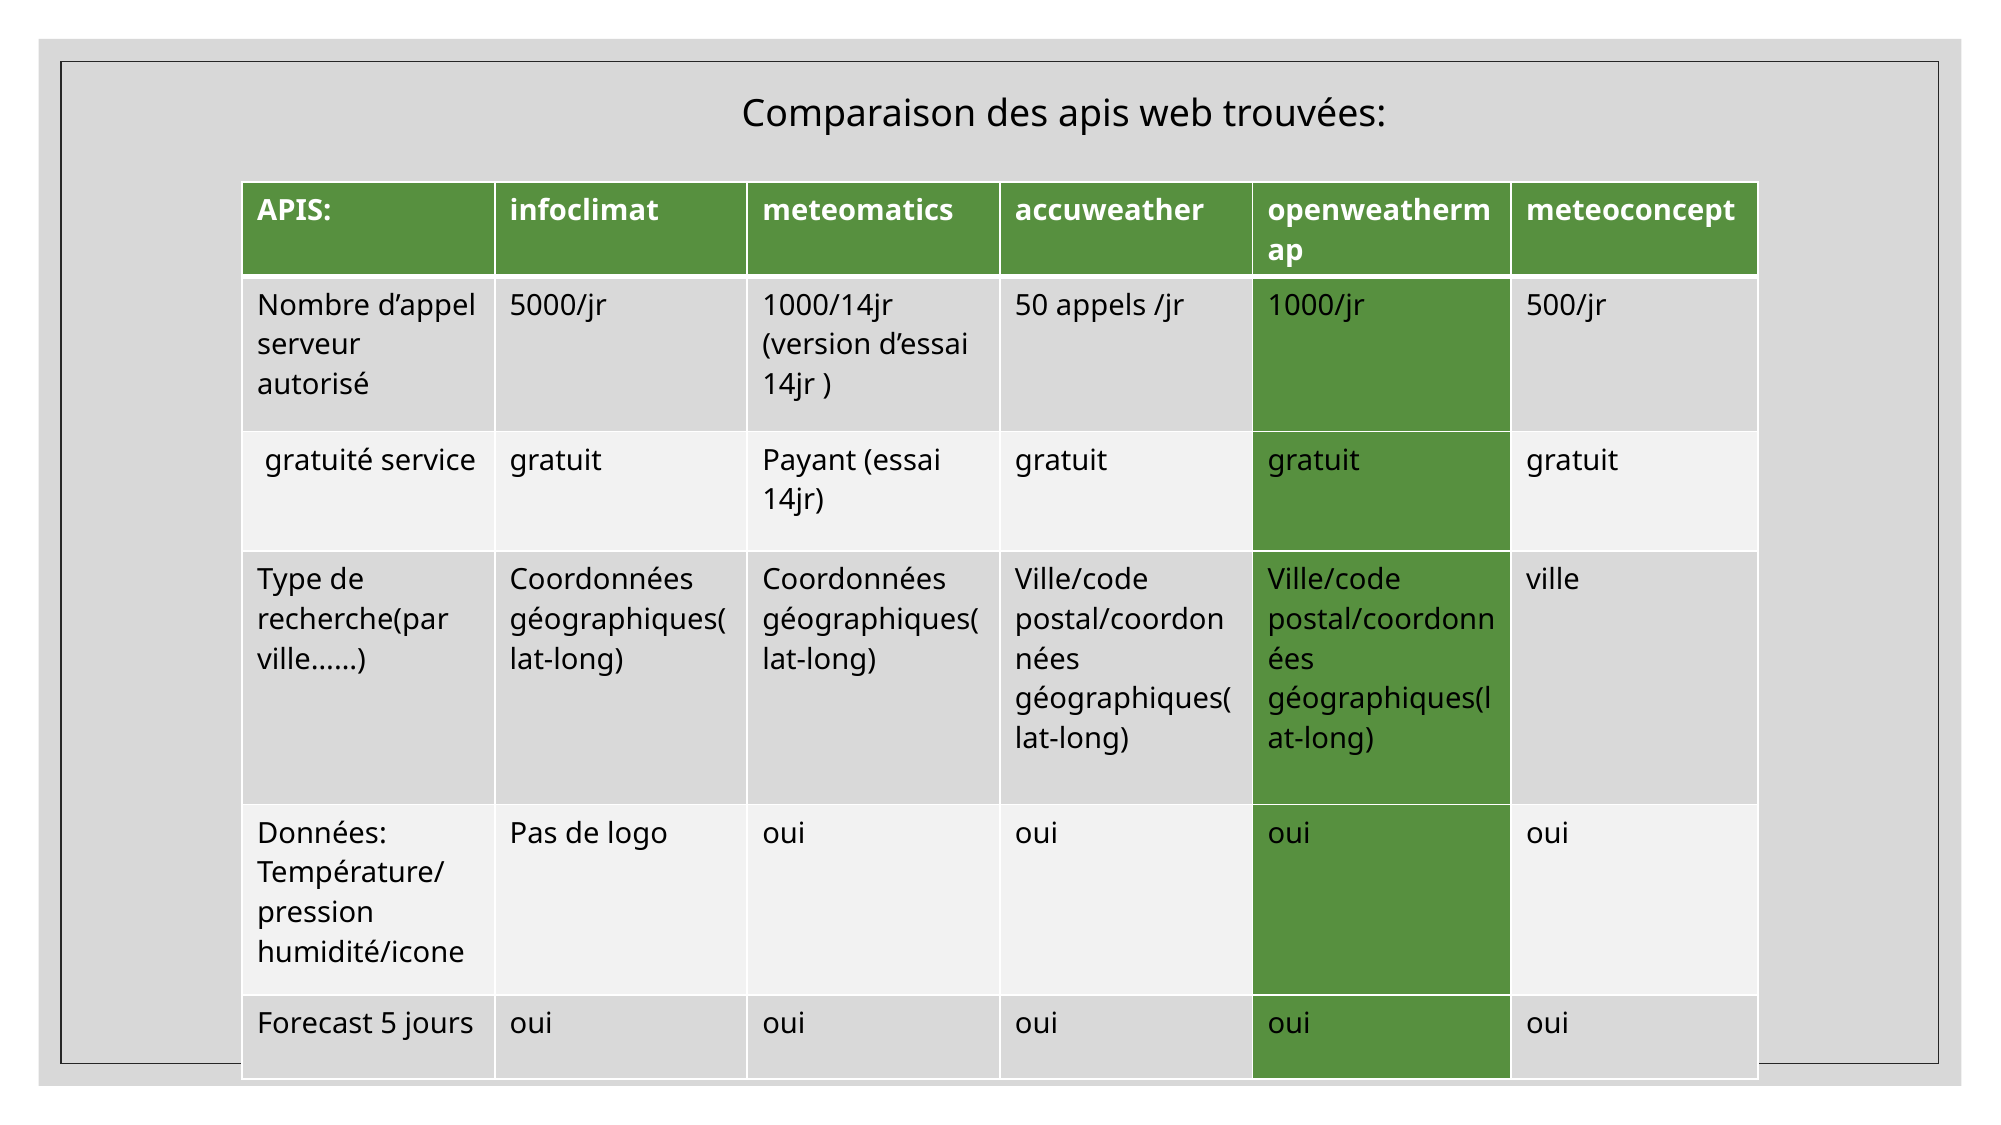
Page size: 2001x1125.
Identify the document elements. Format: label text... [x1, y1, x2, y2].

table_header infoclimat [496, 183, 746, 274]
table_cell 5000/jr [496, 279, 746, 431]
table_cell Nombre d’appel serveur autorisé [243, 279, 494, 431]
table_cell oui [1253, 805, 1510, 994]
table_cell oui [1512, 996, 1757, 1078]
table_cell oui [748, 805, 999, 994]
table_cell oui [1253, 996, 1510, 1078]
table_header openweathermap [1253, 183, 1510, 274]
table_cell oui [1512, 805, 1757, 994]
table_cell Forecast 5 jours [243, 996, 494, 1078]
table_cell oui [1001, 805, 1252, 994]
table_cell 50 appels /jr [1001, 279, 1252, 431]
table_header accuweather [1001, 183, 1252, 274]
table_cell oui [748, 996, 999, 1078]
table_cell Type de recherche(par ville……) [243, 552, 494, 804]
table_cell 1000/14jr (version d’essai 14jr ) [748, 279, 999, 431]
table_cell Ville/code postal/coordonnées géographiques(lat-long) [1001, 552, 1252, 804]
table_cell oui [496, 996, 746, 1078]
table_cell gratuit [1253, 432, 1510, 550]
table_cell Ville/code postal/coordonnées géographiques(lat-long) [1253, 552, 1510, 804]
table_cell Pas de logo [496, 805, 746, 994]
text_box Comparaison des apis web trouvées: [276, 81, 1793, 142]
table_cell Coordonnées géographiques(lat-long) [496, 552, 746, 804]
table_cell gratuit [496, 432, 746, 550]
table_cell gratuité service [243, 432, 494, 550]
table_cell 1000/jr [1253, 279, 1510, 431]
table_cell Données: Température/pression humidité/icone [243, 805, 494, 994]
table_cell 500/jr [1512, 279, 1757, 431]
table_header meteoconcept [1512, 183, 1757, 274]
table_cell oui [1001, 996, 1252, 1078]
table_cell ville [1512, 552, 1757, 804]
table_header APIS: [243, 183, 494, 274]
table_cell gratuit [1001, 432, 1252, 550]
table_header meteomatics [748, 183, 999, 274]
table_cell Coordonnées géographiques(lat-long) [748, 552, 999, 804]
table_cell Payant (essai 14jr) [748, 432, 999, 550]
table_cell gratuit [1512, 432, 1757, 550]
